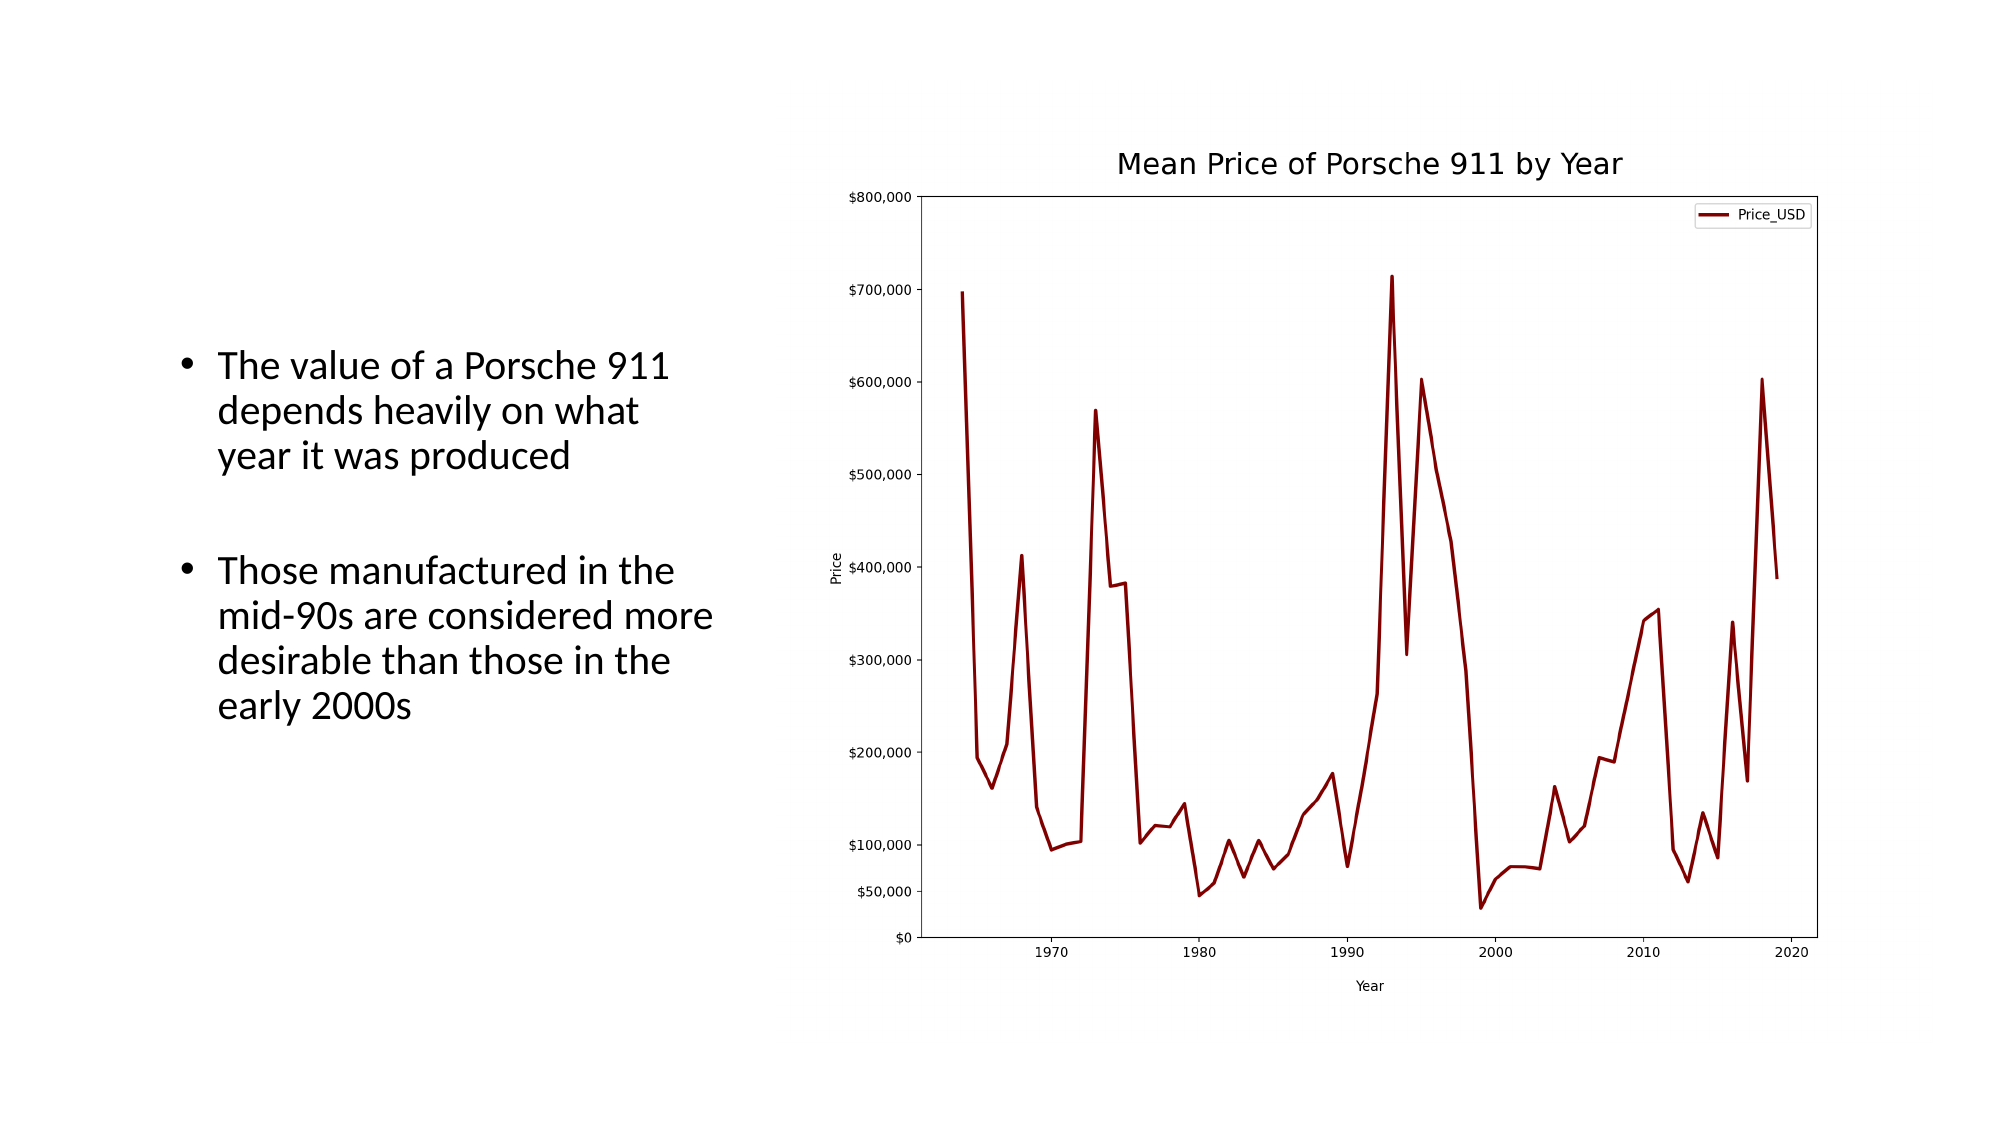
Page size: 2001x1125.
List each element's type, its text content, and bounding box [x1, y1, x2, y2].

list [777, 81, 1933, 1044]
text_box The value of a Porsche 911 depends heavily on what year it was produced Those manufactured in the mid-90s are considered more desirable than those in the early 2000s [155, 335, 731, 957]
